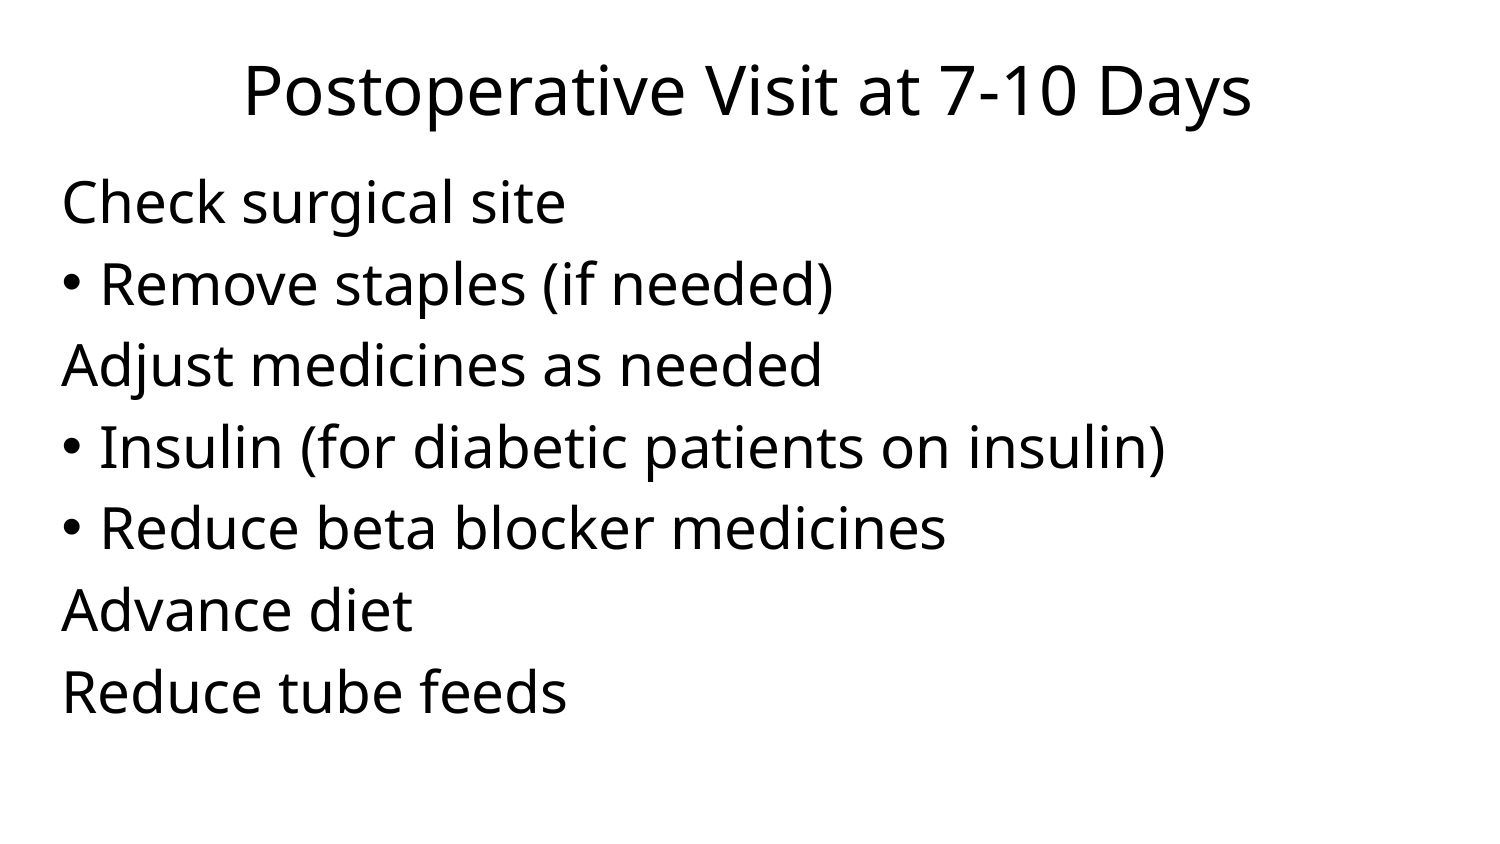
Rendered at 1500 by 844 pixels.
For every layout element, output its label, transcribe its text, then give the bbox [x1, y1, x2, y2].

title Postoperative Visit at 7-10 Days [46, 33, 1450, 143]
list Check surgical site Remove staples (if needed) Adjust medicines as needed Insulin (for diabetic patients on insulin) Reduce beta blocker medicines Advance diet Reduce tube feeds [46, 157, 1450, 810]
